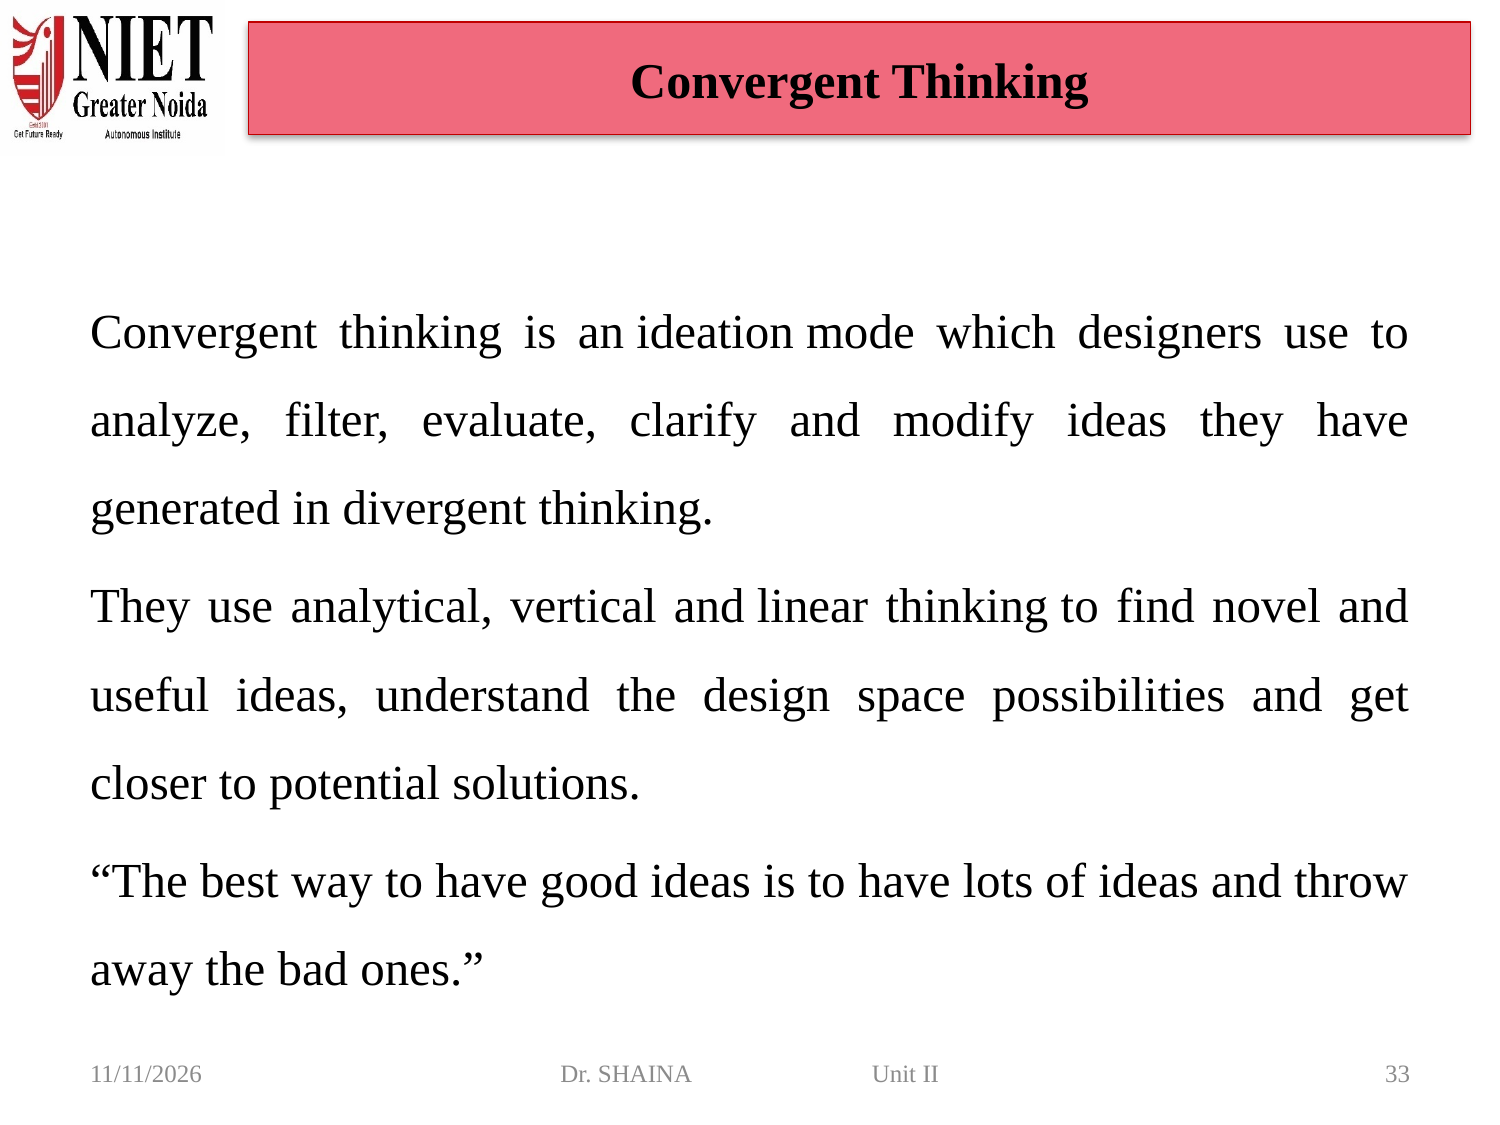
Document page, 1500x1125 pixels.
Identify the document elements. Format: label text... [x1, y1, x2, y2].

list Convergent thinking is an ideation mode which designers use to analyze, filter, evaluate, clarify and modify ideas they have generated in divergent thinking. They use analytical, vertical and linear thinking to find novel and useful ideas, understand the design space possibilities and get closer to potential solutions. “The best way to have good ideas is to have lots of ideas and throw away the bad ones.” [75, 262, 1425, 1005]
footer Dr. SHAINA Unit II [512, 1042, 988, 1103]
text_box Convergent Thinking [248, 21, 1471, 135]
picture [0, 0, 226, 156]
slide_number 33 [1074, 1042, 1425, 1103]
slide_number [75, 1042, 425, 1103]
